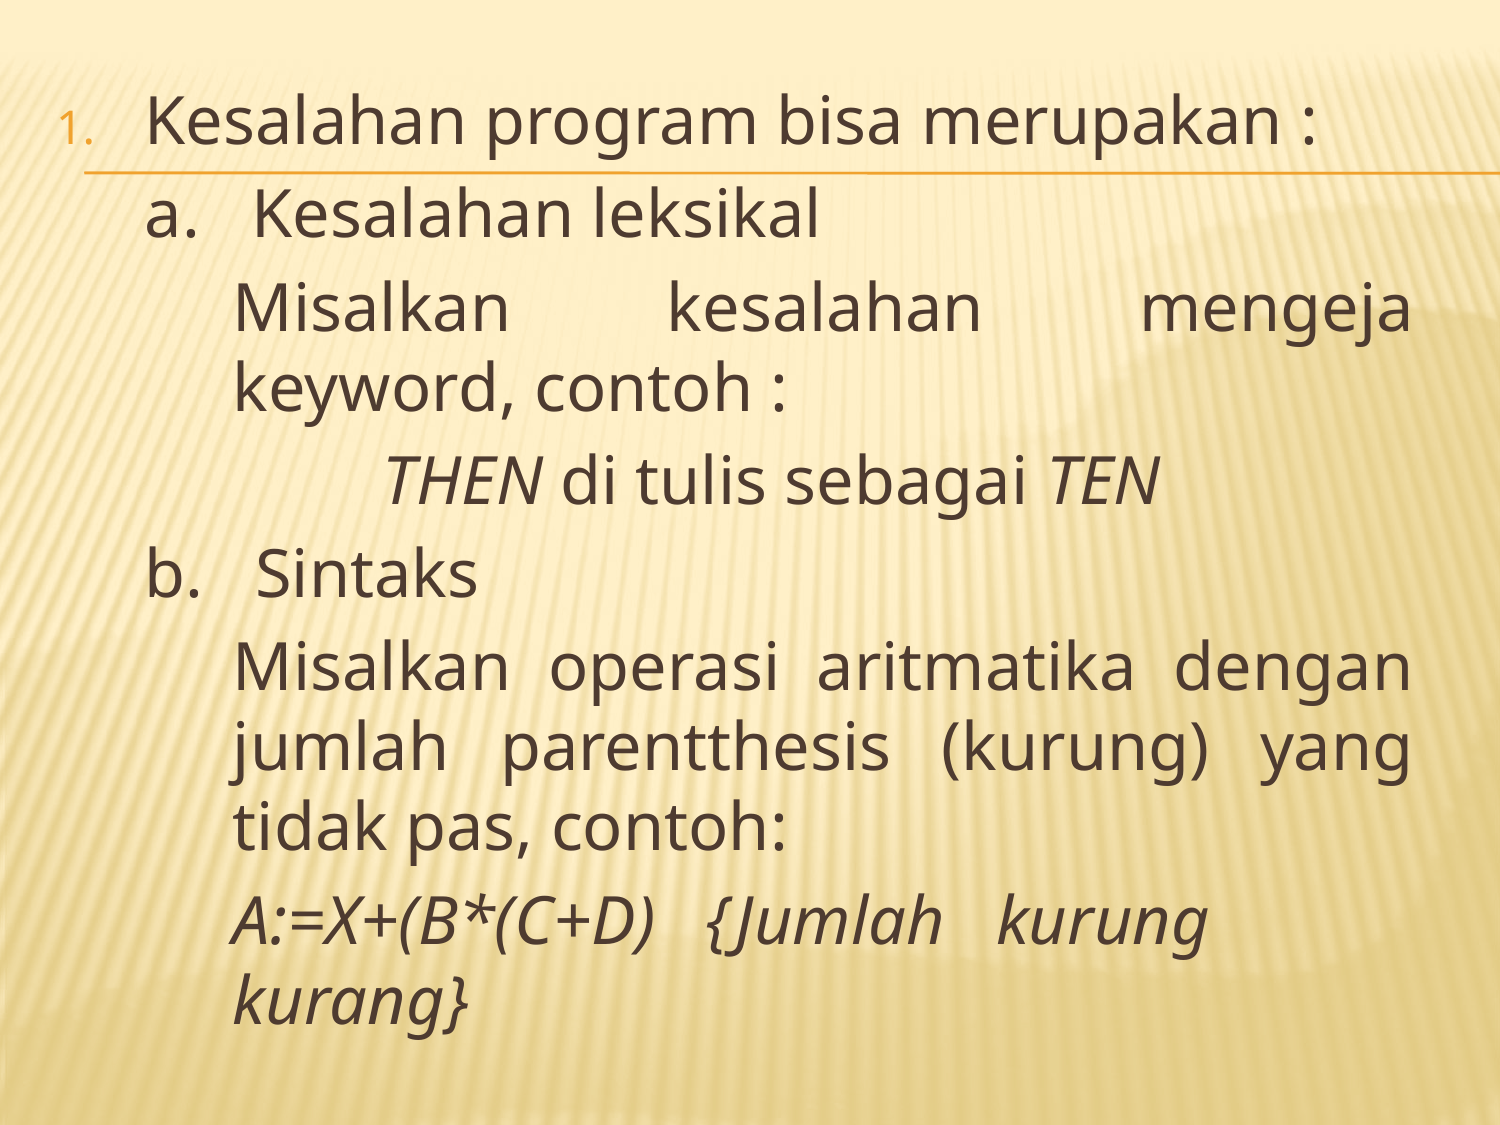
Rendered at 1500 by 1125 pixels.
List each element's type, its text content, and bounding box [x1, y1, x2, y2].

list Kesalahan program bisa merupakan : a. Kesalahan leksikal Misalkan kesalahan mengeja keyword, contoh : THEN di tulis sebagai TEN b. Sintaks Misalkan operasi aritmatika dengan jumlah parentthesis (kurung) yang tidak pas, contoh: A:=X+(B*(C+D) {Jumlah kurung kurang} [41, 70, 1430, 1012]
